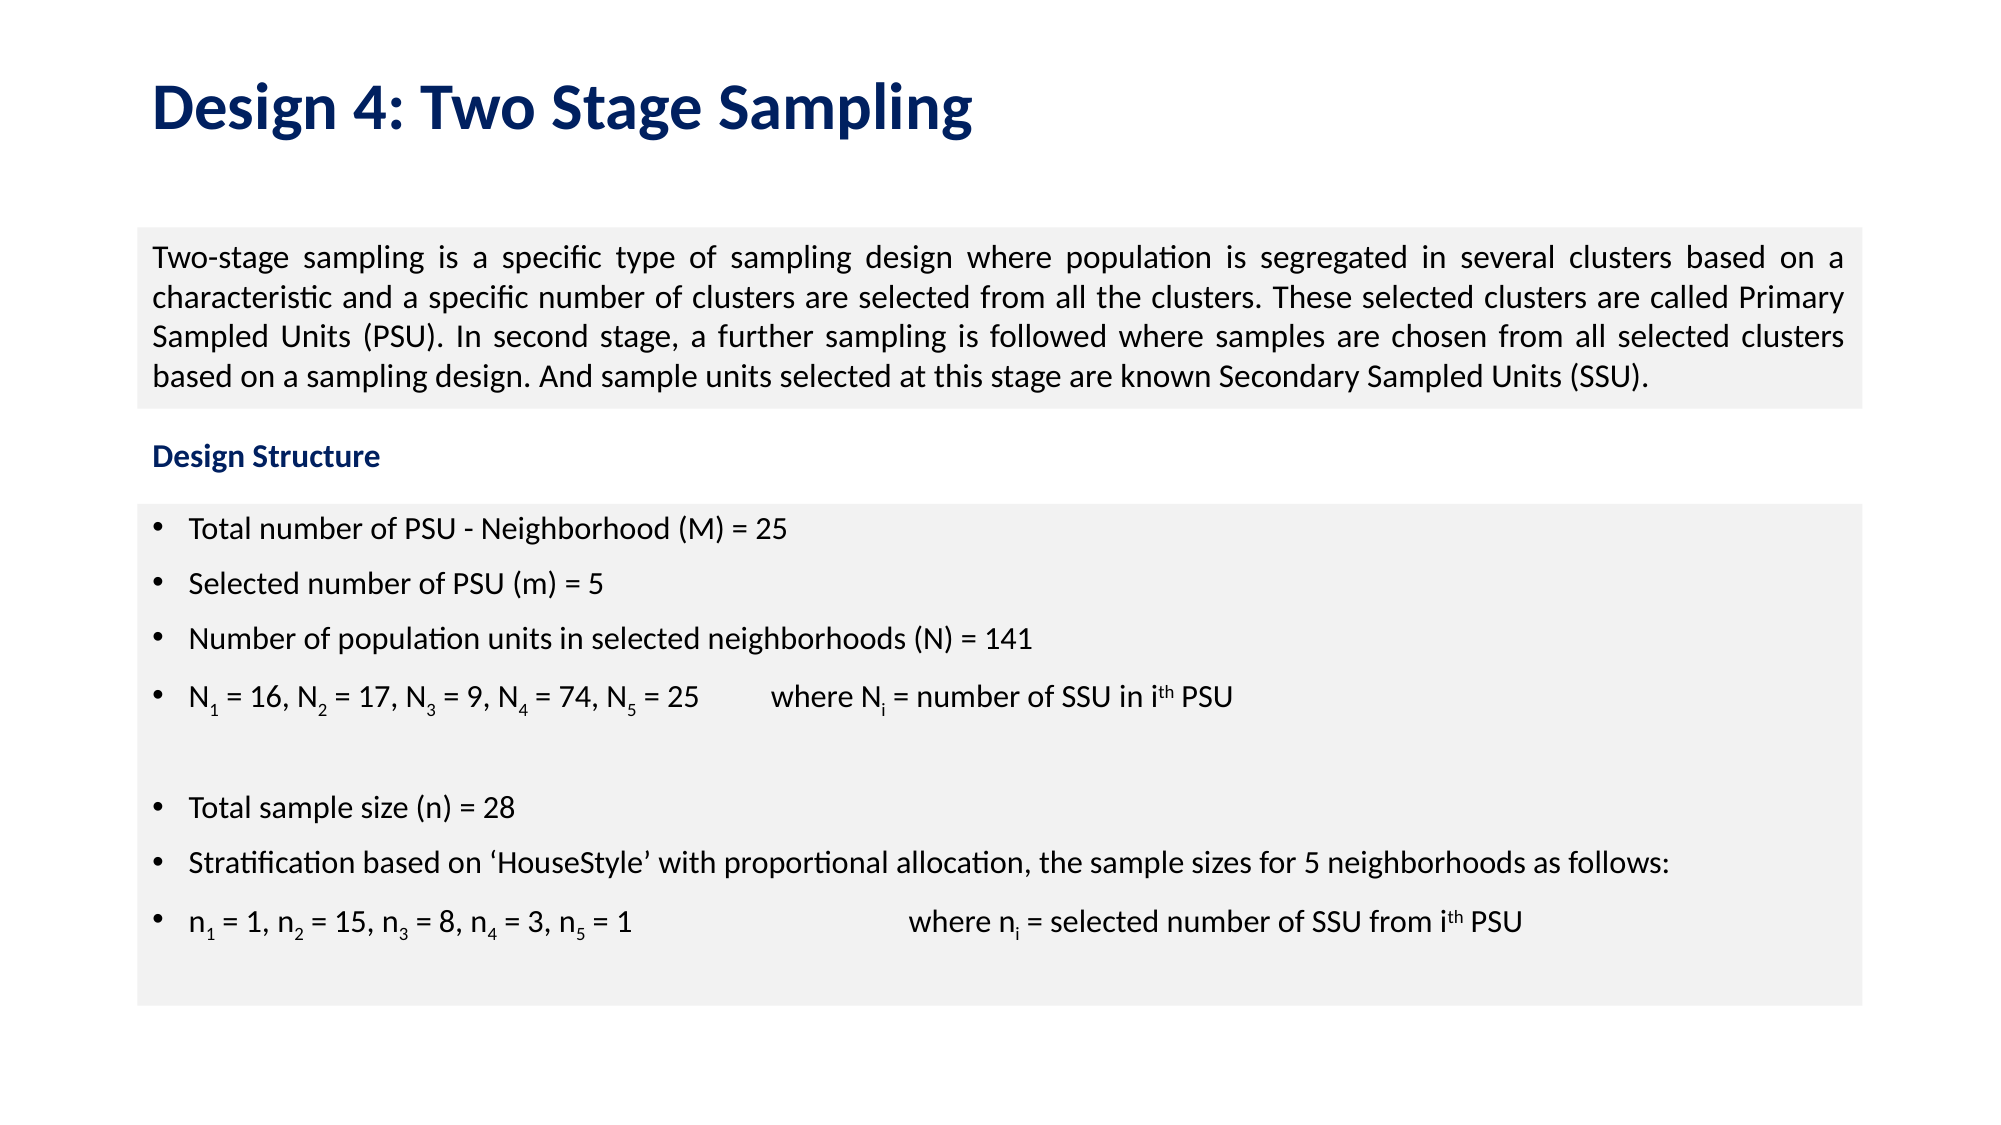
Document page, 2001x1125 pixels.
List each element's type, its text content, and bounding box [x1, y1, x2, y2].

list Two-stage sampling is a specific type of sampling design where population is segregated in several clusters based on a characteristic and a specific number of clusters are selected from all the clusters. These selected clusters are called Primary Sampled Units (PSU). In second stage, a further sampling is followed where samples are chosen from all selected clusters based on a sampling design. And sample units selected at this stage are known Secondary Sampled Units (SSU). [137, 227, 1863, 409]
title Design 4: Two Stage Sampling [137, 59, 1863, 156]
text_box Design Structure [137, 408, 674, 503]
text_box Total number of PSU - Neighborhood (M) = 25 Selected number of PSU (m) = 5 Number of population units in selected neighborhoods (N) = 141 N1 = 16, N2 = 17, N3 = 9, N4 = 74, N5 = 25 where Ni = number of SSU in ith PSU Total sample size (n) = 28 Stratification based on ‘HouseStyle’ with proportional allocation, the sample sizes for 5 neighborhoods as follows: n1 = 1, n2 = 15, n3 = 8, n4 = 3, n5 = 1 where ni = selected number of SSU from ith PSU [137, 503, 1863, 1006]
